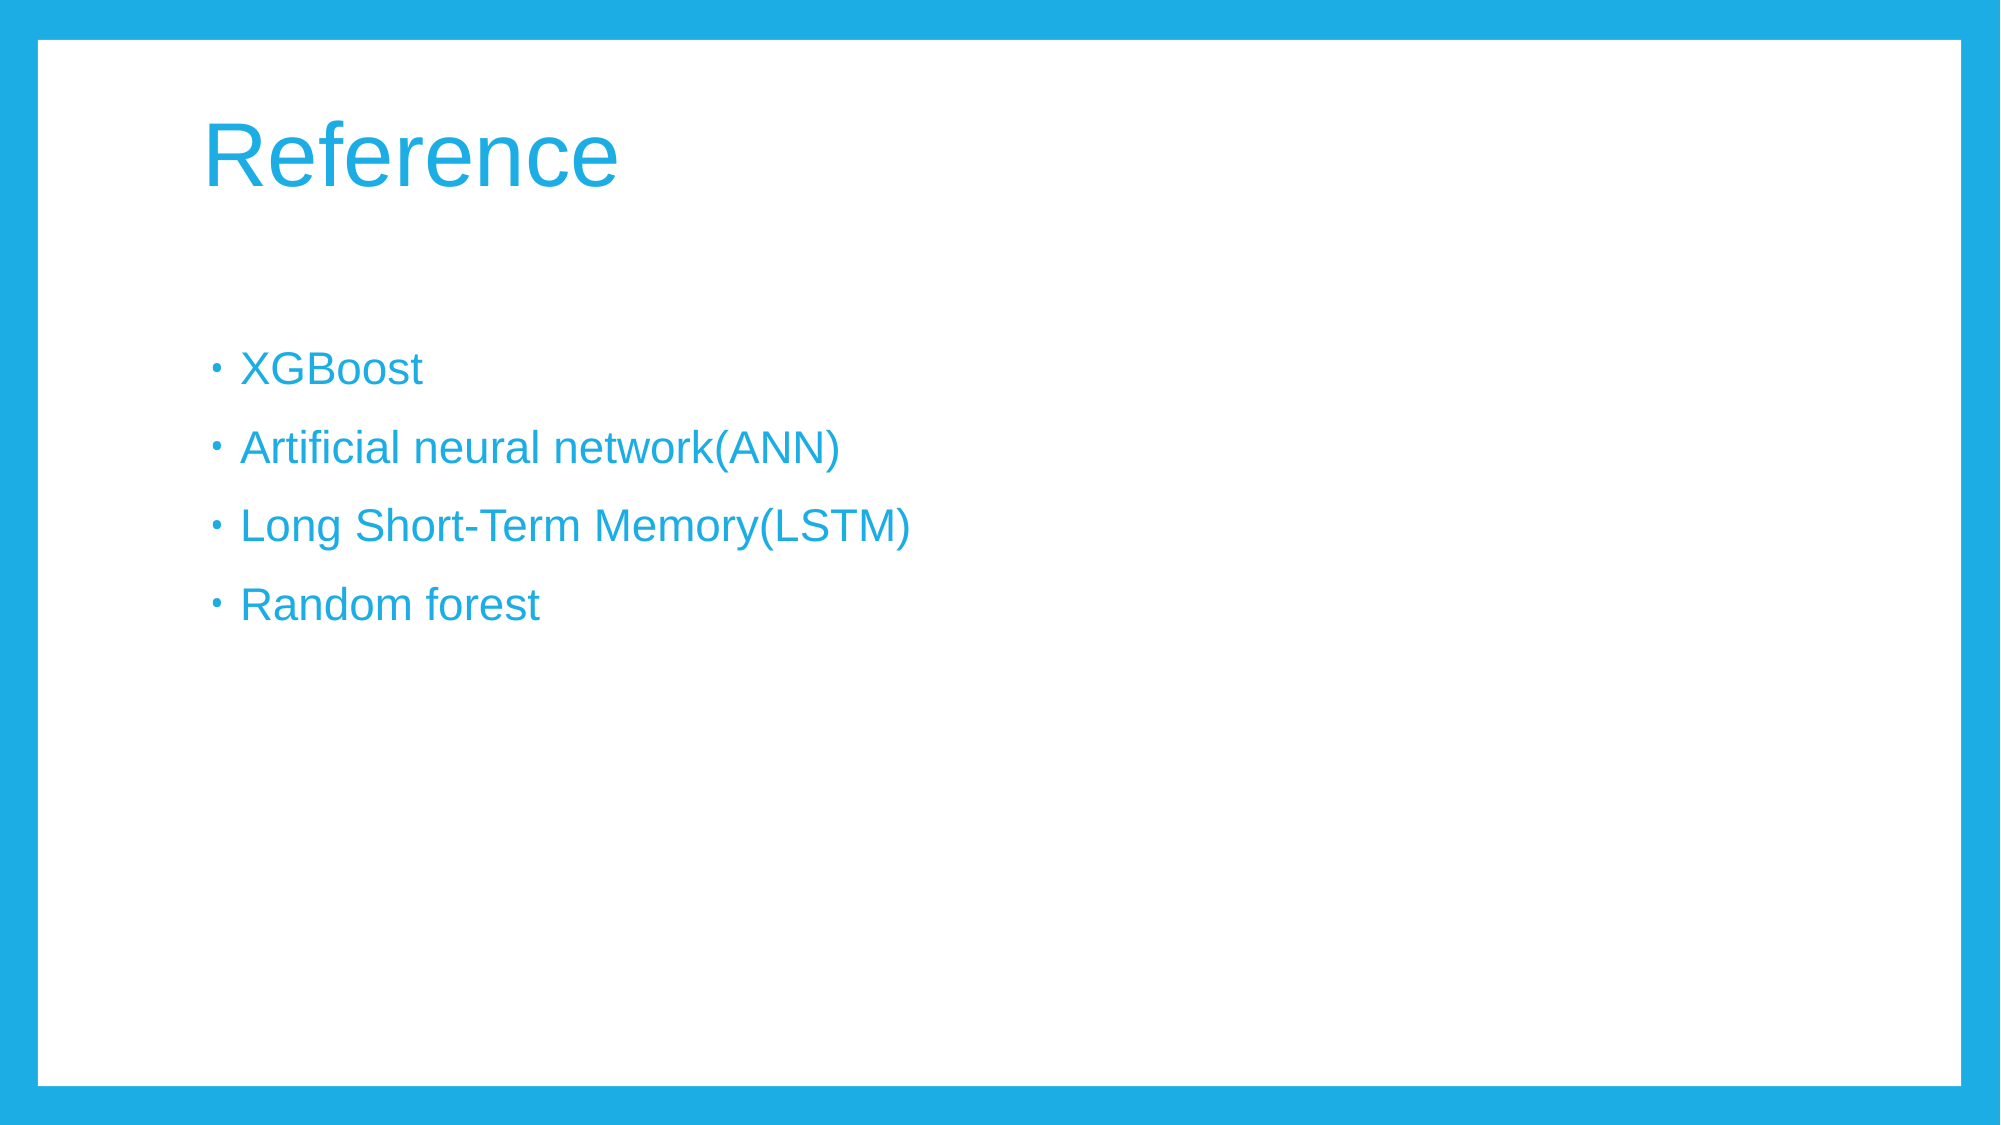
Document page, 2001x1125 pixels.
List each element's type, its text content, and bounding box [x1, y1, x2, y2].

title Reference [187, 99, 1808, 323]
list XGBoost Artificial neural network(ANN) Long Short-Term Memory(LSTM) Random forest [187, 337, 1808, 1000]
